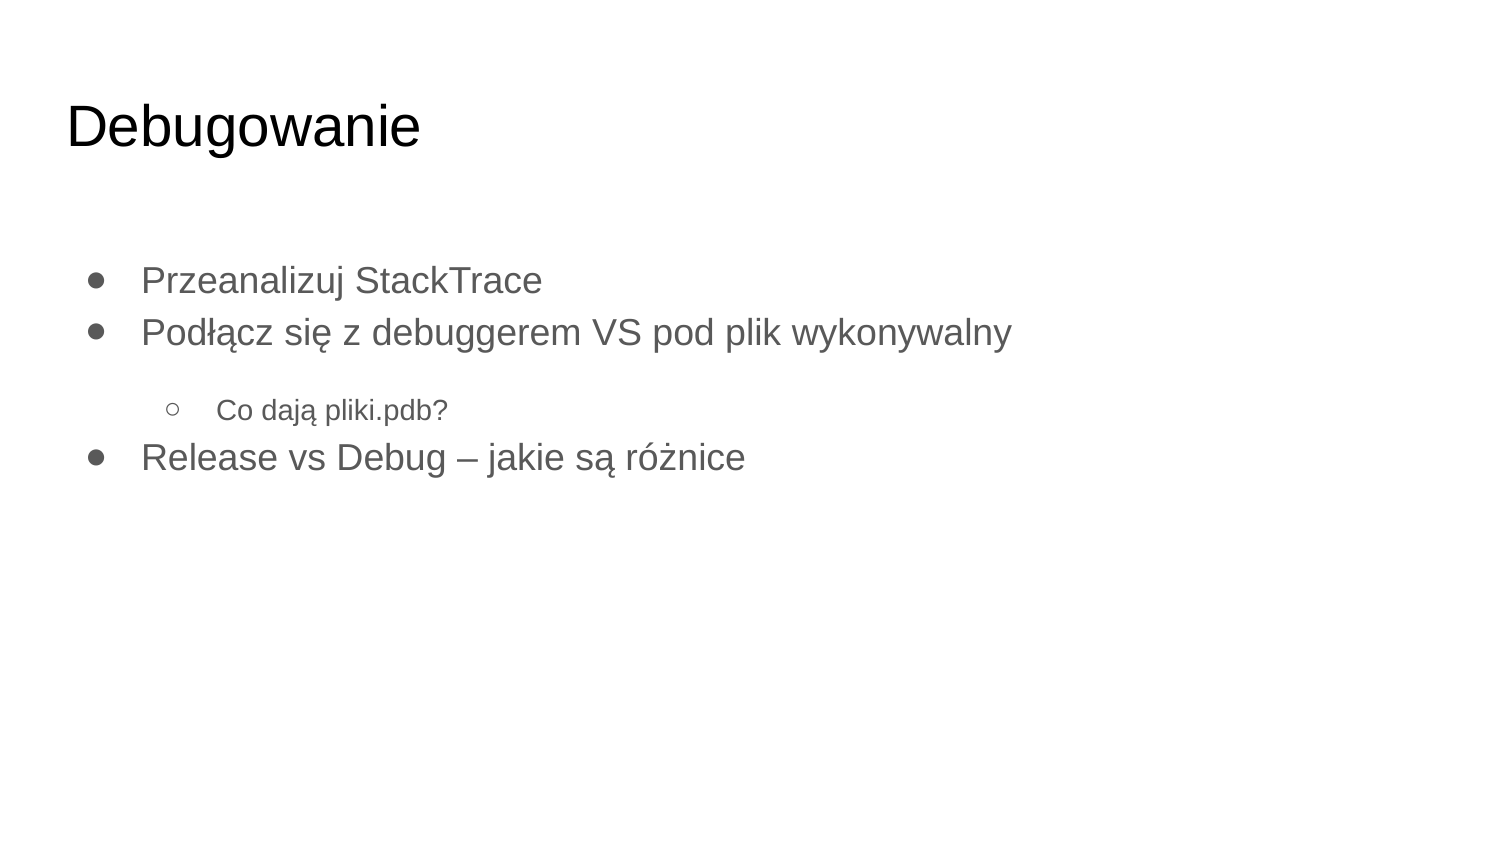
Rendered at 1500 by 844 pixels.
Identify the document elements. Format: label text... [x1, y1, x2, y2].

list Przeanalizuj StackTrace Podłącz się z debuggerem VS pod plik wykonywalny Co dają pliki.pdb? Release vs Debug – jakie są różnice [51, 189, 1449, 750]
title Debugowanie [51, 72, 1449, 167]
